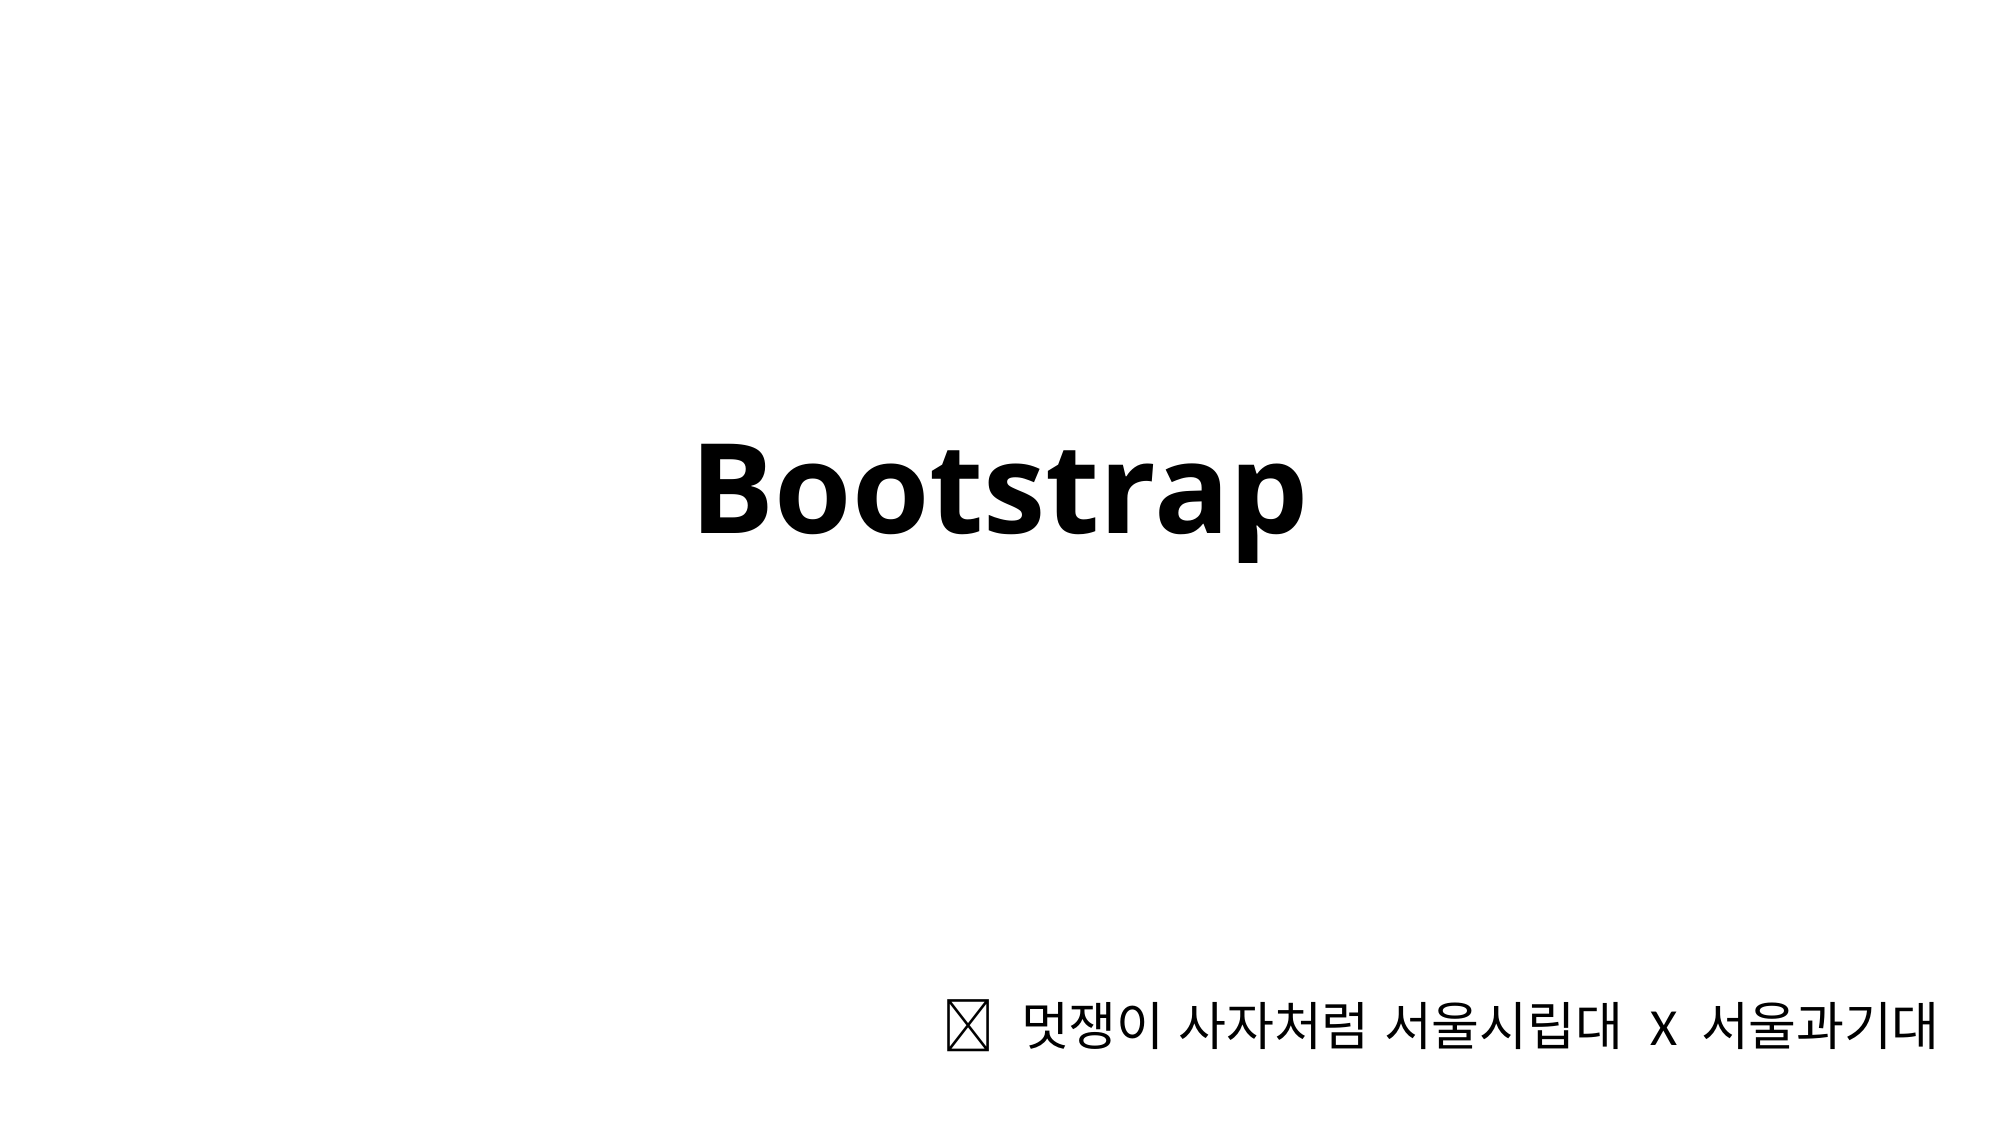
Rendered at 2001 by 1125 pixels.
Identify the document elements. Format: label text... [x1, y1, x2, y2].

title Bootstrap [249, 360, 1750, 569]
text_box 🦁 멋쟁이 사자처럼 서울시립대 X 서울과기대 [927, 986, 2000, 1064]
